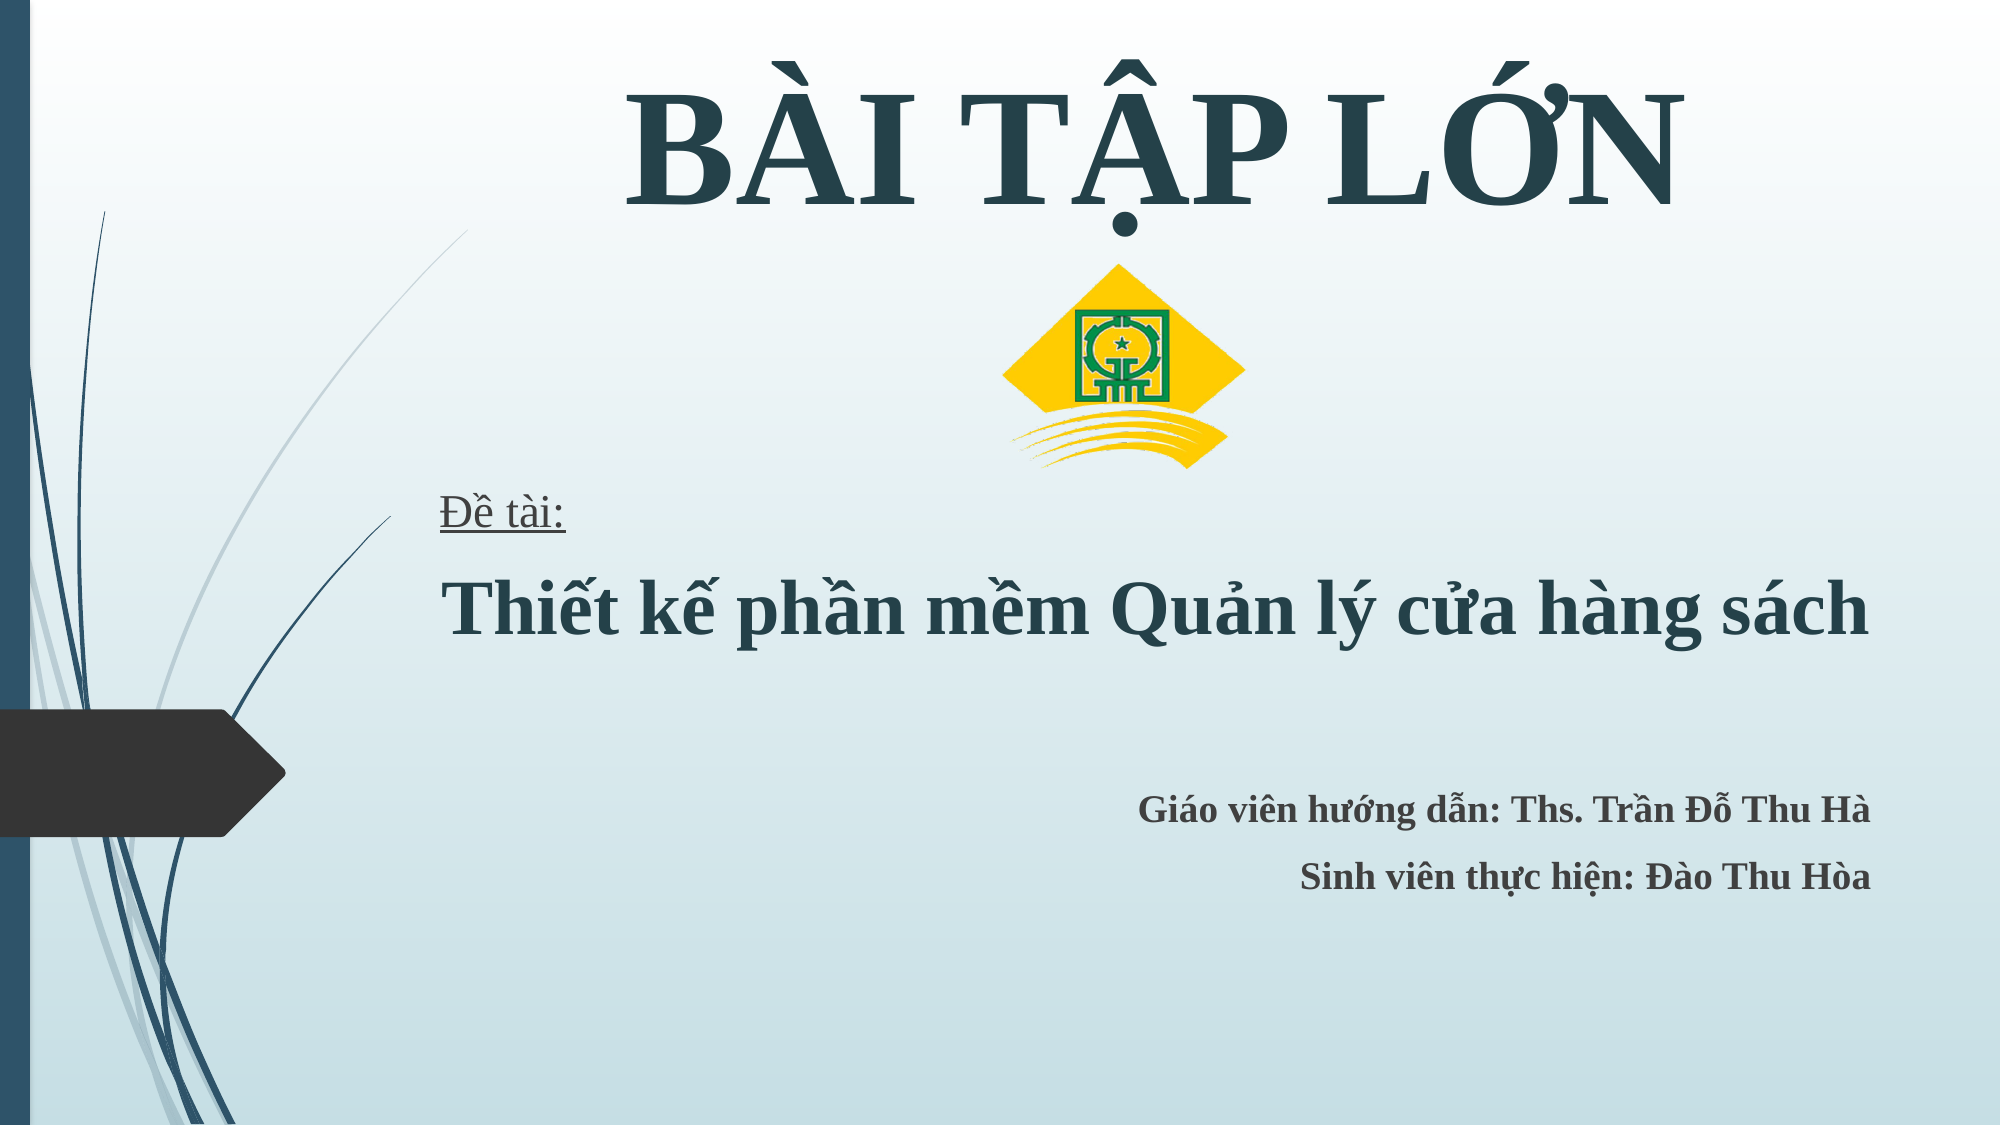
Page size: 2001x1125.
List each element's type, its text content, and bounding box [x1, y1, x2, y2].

picture [965, 259, 1279, 474]
title BÀI TẬP LỚN [424, 21, 1888, 246]
subtitle Đề tài: Thiết kế phần mềm Quản lý cửa hàng sách Giáo viên hướng dẫn: Ths. Trần Đỗ Thu Hà Sinh viên thực hiện: Đào Thu Hòa [424, 473, 1888, 969]
